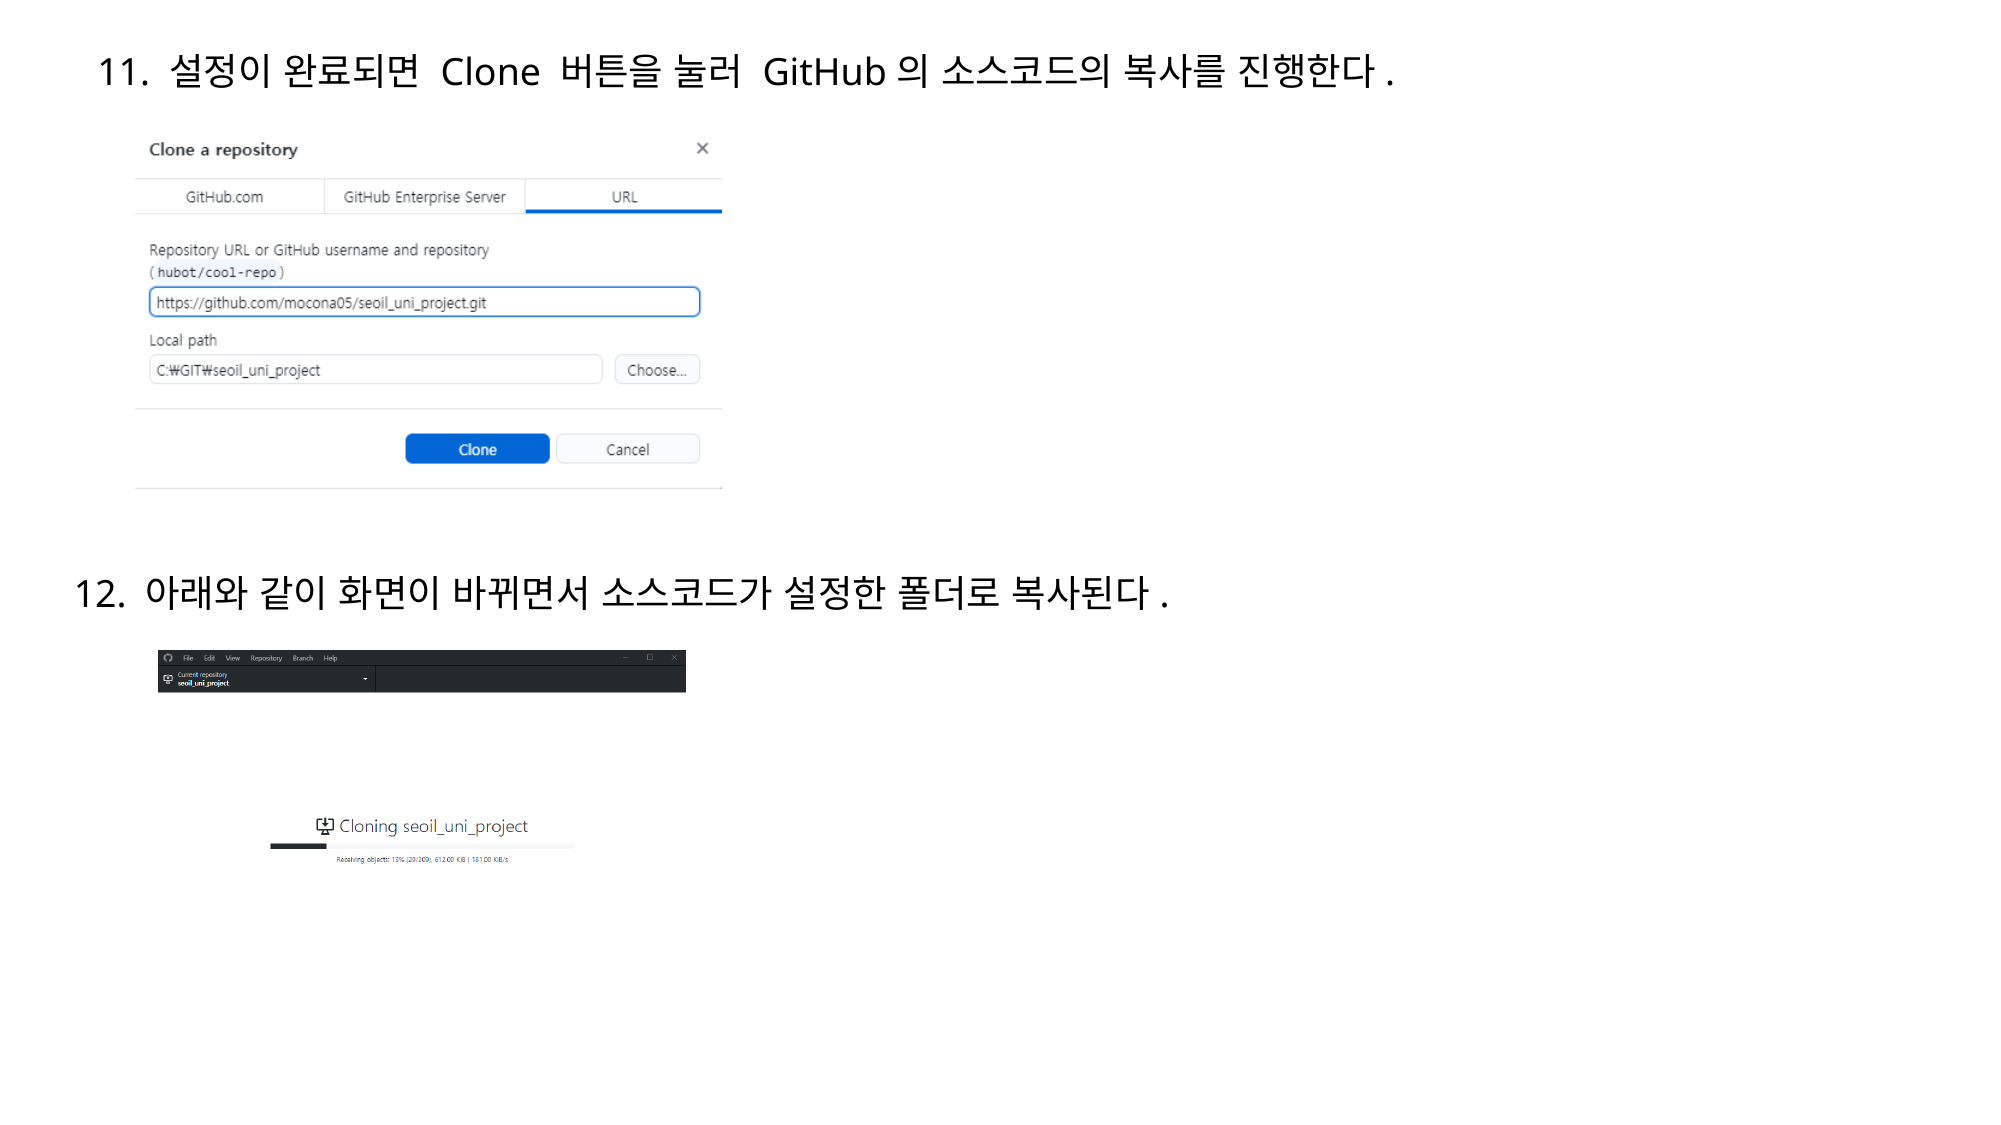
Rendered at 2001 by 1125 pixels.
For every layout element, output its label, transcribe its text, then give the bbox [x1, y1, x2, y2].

text_box 12. 아래와 같이 화면이 바뀌면서 소스코드가 설정한 폴더로 복사된다. [58, 562, 1780, 623]
picture [158, 650, 686, 1016]
text_box 11. 설정이 완료되면 Clone 버튼을 눌러 GitHub의 소스코드의 복사를 진행한다. [82, 40, 1804, 101]
picture [135, 123, 722, 489]
